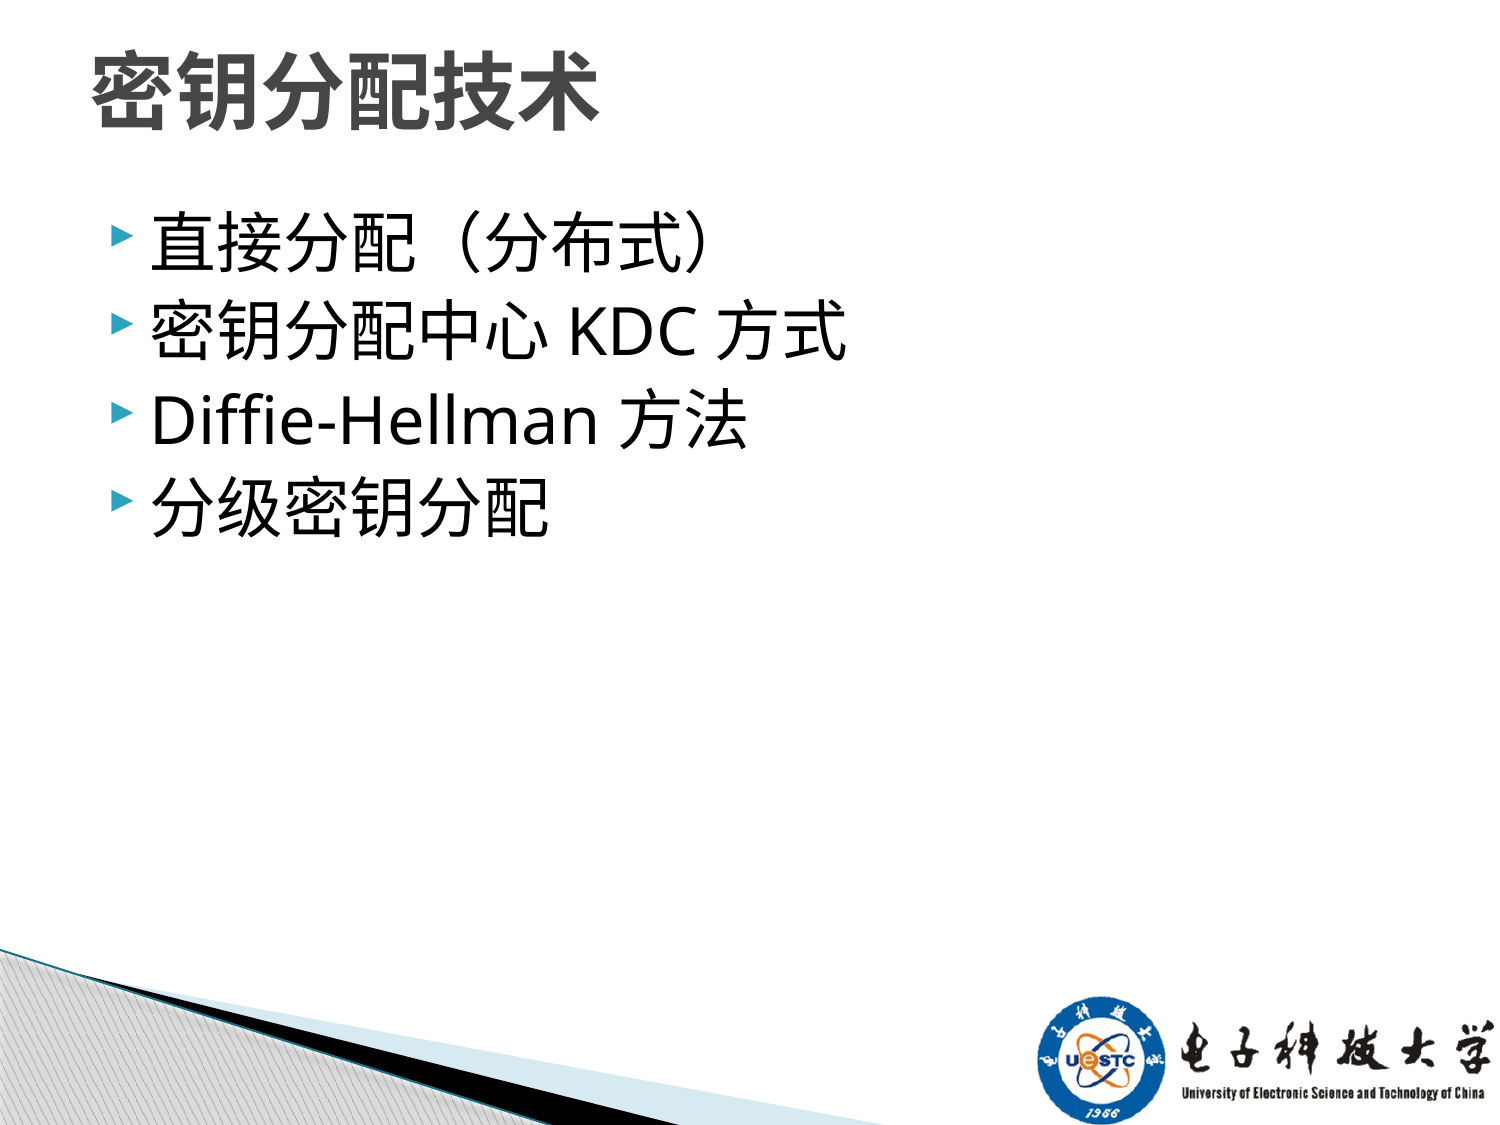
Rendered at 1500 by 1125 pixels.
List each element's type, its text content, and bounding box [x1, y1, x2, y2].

picture [1037, 995, 1495, 1125]
title 密钥分配技术 [75, 0, 1425, 183]
list 直接分配（分布式） 密钥分配中心KDC方式 Diffie-Hellman方法 分级密钥分配 [75, 193, 1425, 1049]
